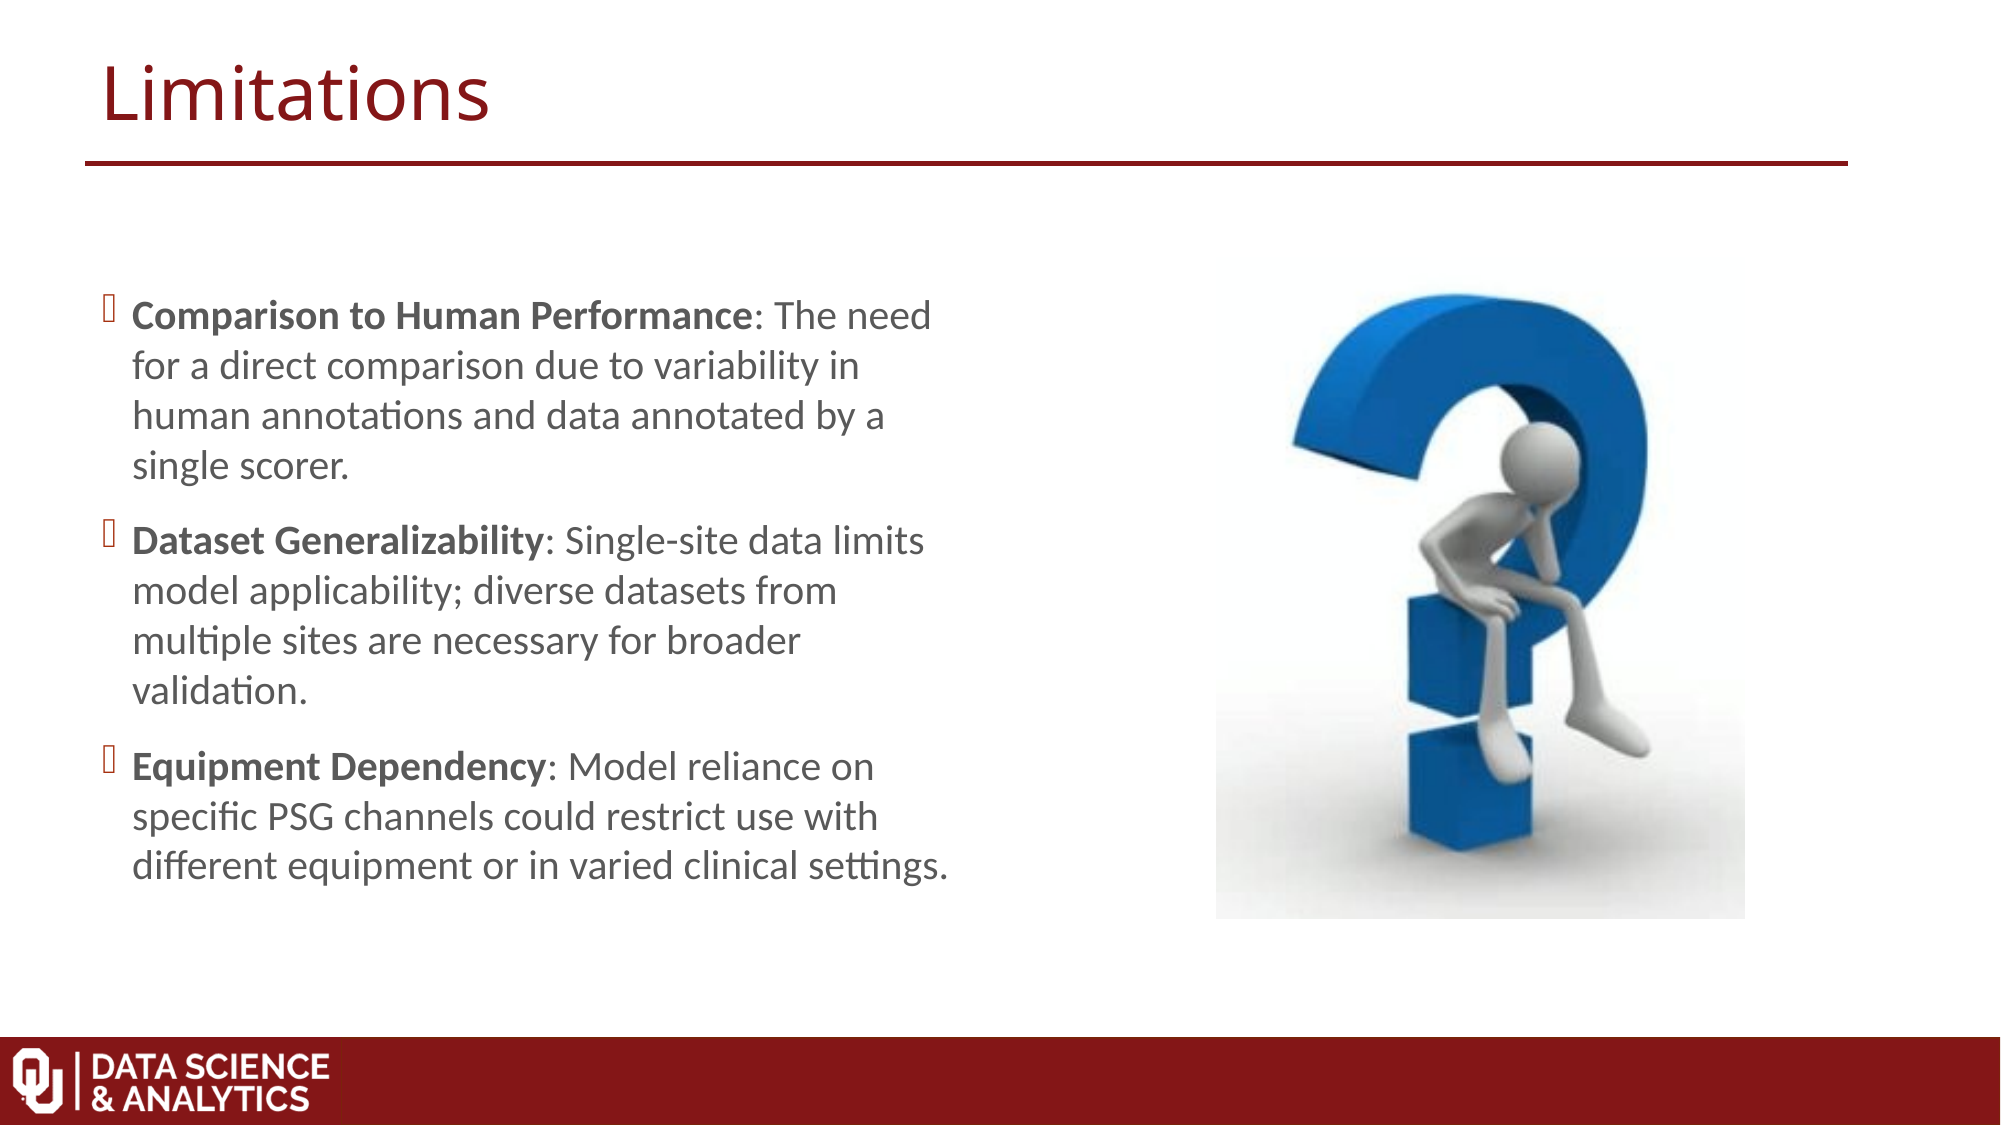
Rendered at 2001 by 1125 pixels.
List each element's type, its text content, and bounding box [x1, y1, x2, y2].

list Limitations [85, 43, 1842, 150]
picture [1215, 257, 1745, 919]
list Comparison to Human Performance: The need for a direct comparison due to variability in human annotations and data annotated by a single scorer. Dataset Generalizability: Single-site data limits model applicability; diverse datasets from multiple sites are necessary for broader validation. Equipment Dependency: Model reliance on specific PSG channels could restrict use with different equipment or in varied clinical settings. [87, 190, 970, 986]
picture [0, 1037, 341, 1125]
